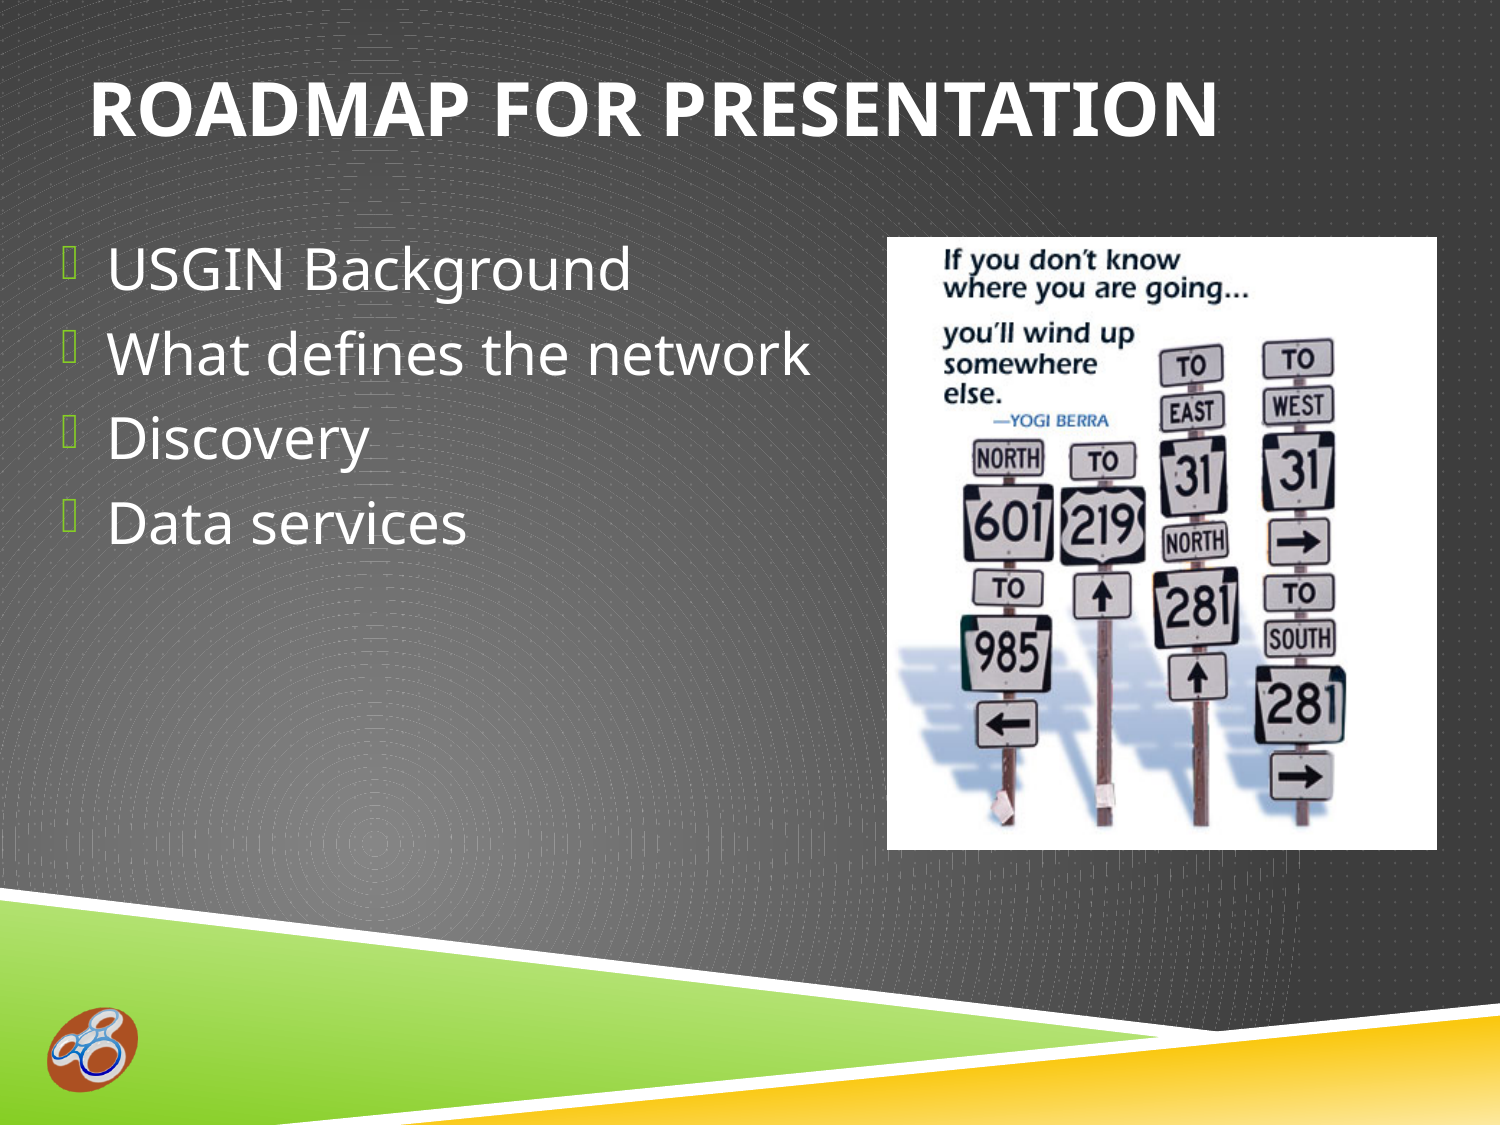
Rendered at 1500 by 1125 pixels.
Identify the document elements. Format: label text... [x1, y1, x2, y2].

picture [45, 1005, 138, 1094]
picture [887, 237, 1437, 851]
list USGIN Background What defines the network Discovery Data services [50, 224, 1400, 968]
title Roadmap for Presentation [87, 12, 1425, 200]
